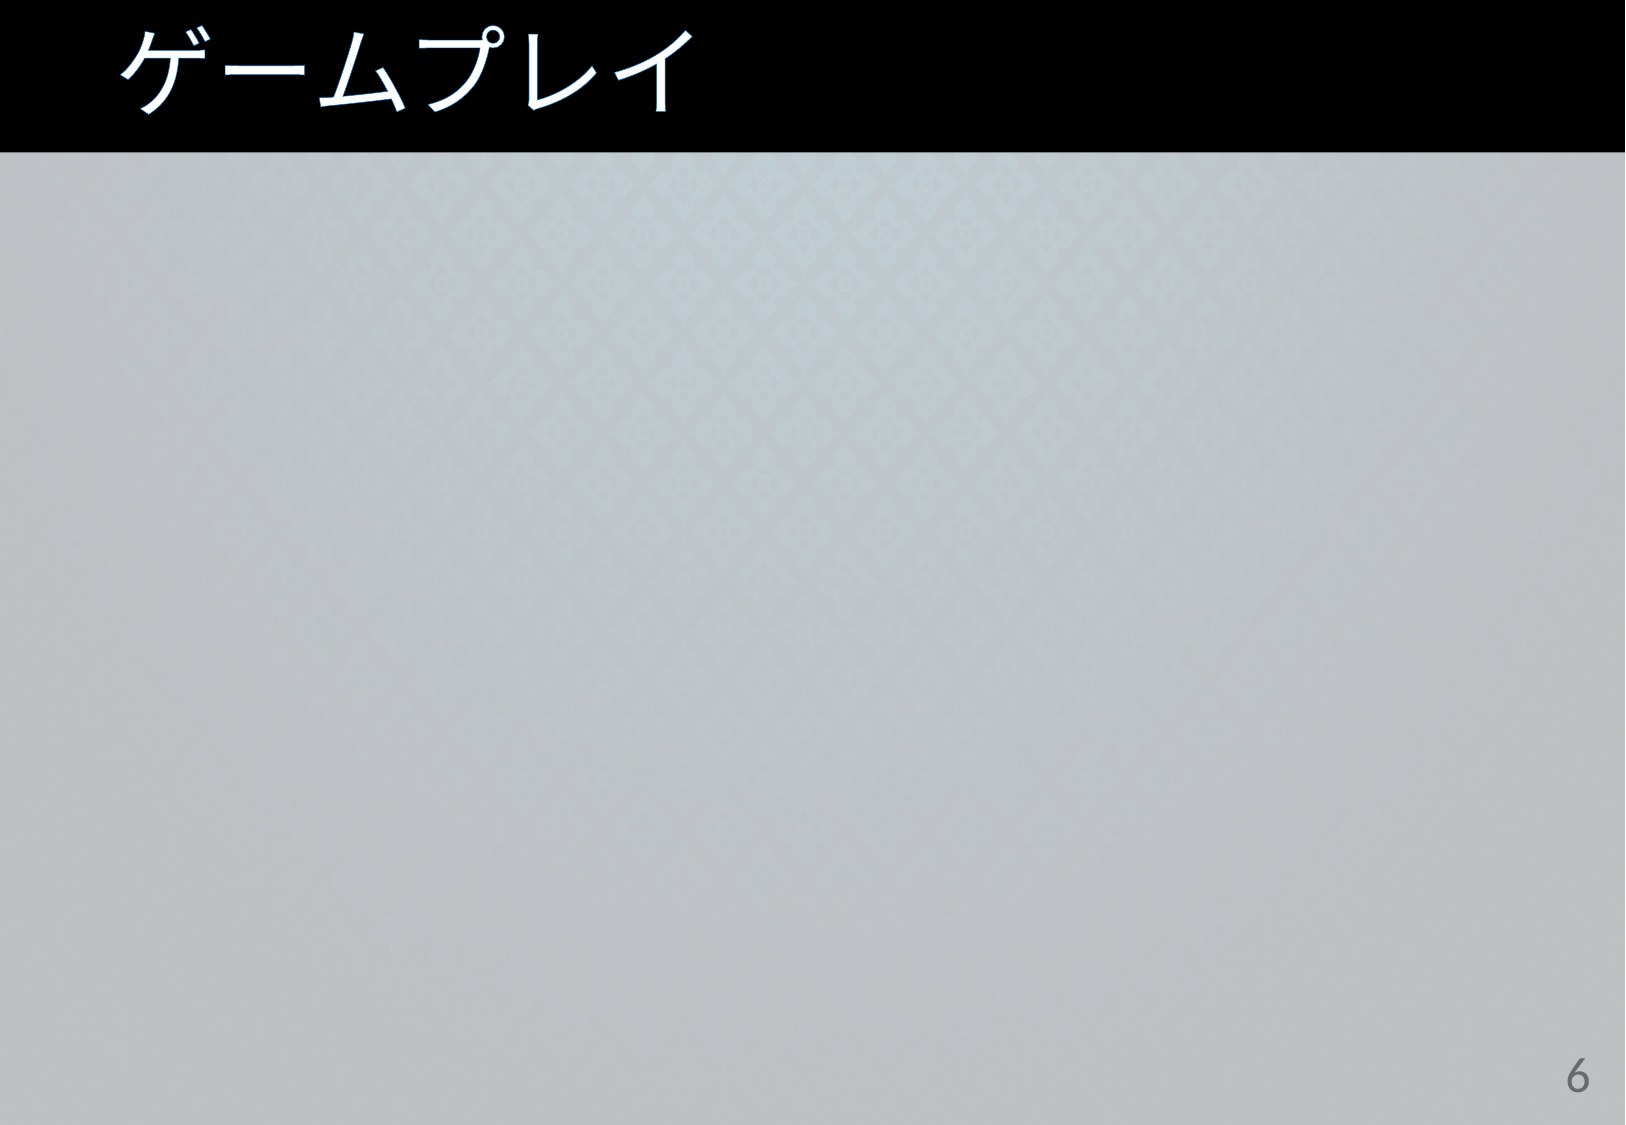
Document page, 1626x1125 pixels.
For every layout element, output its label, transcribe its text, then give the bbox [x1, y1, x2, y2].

slide_number 6 [1513, 1042, 1606, 1103]
text_box [0, 153, 1625, 1125]
title ゲームプレイ [0, 0, 1625, 153]
